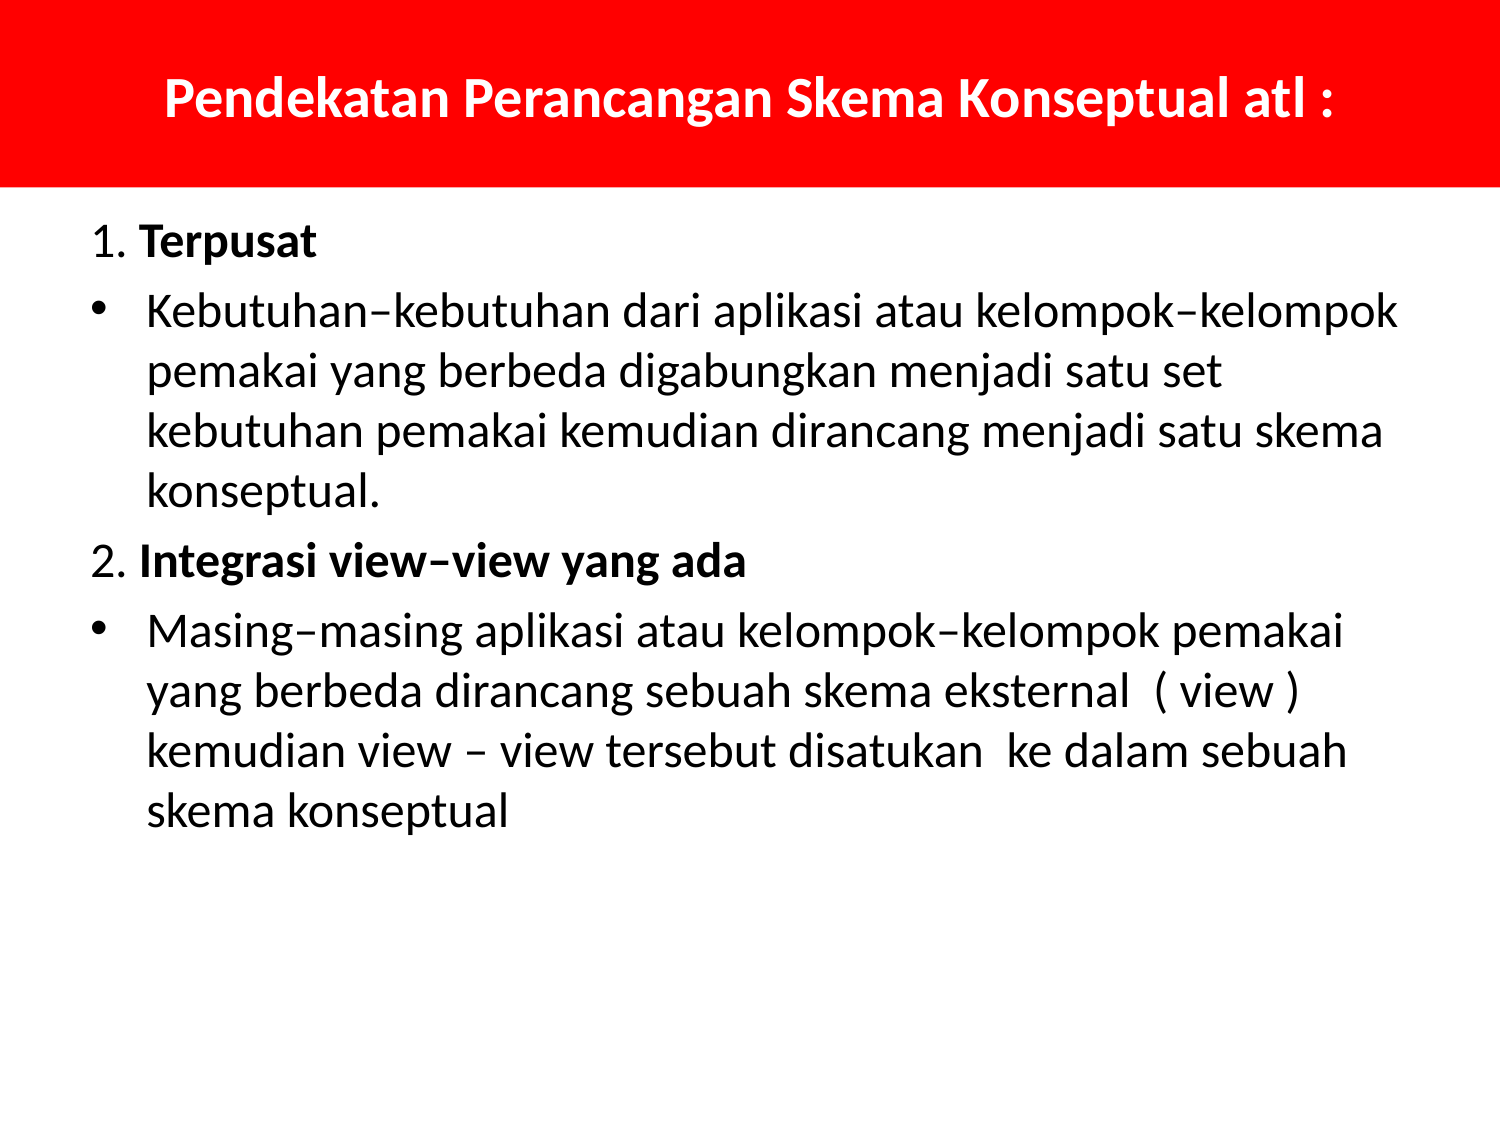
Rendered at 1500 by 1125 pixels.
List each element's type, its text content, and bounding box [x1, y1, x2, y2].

list 1. Terpusat Kebutuhan–kebutuhan dari aplikasi atau kelompok–kelompok pemakai yang berbeda digabungkan menjadi satu set kebutuhan pemakai kemudian dirancang menjadi satu skema konseptual. 2. Integrasi view–view yang ada Masing–masing aplikasi atau kelompok–kelompok pemakai yang berbeda dirancang sebuah skema eksternal ( view ) kemudian view – view tersebut disatukan ke dalam sebuah skema konseptual [75, 200, 1425, 943]
title Pendekatan Perancangan Skema Konseptual atl : [0, 0, 1500, 188]
